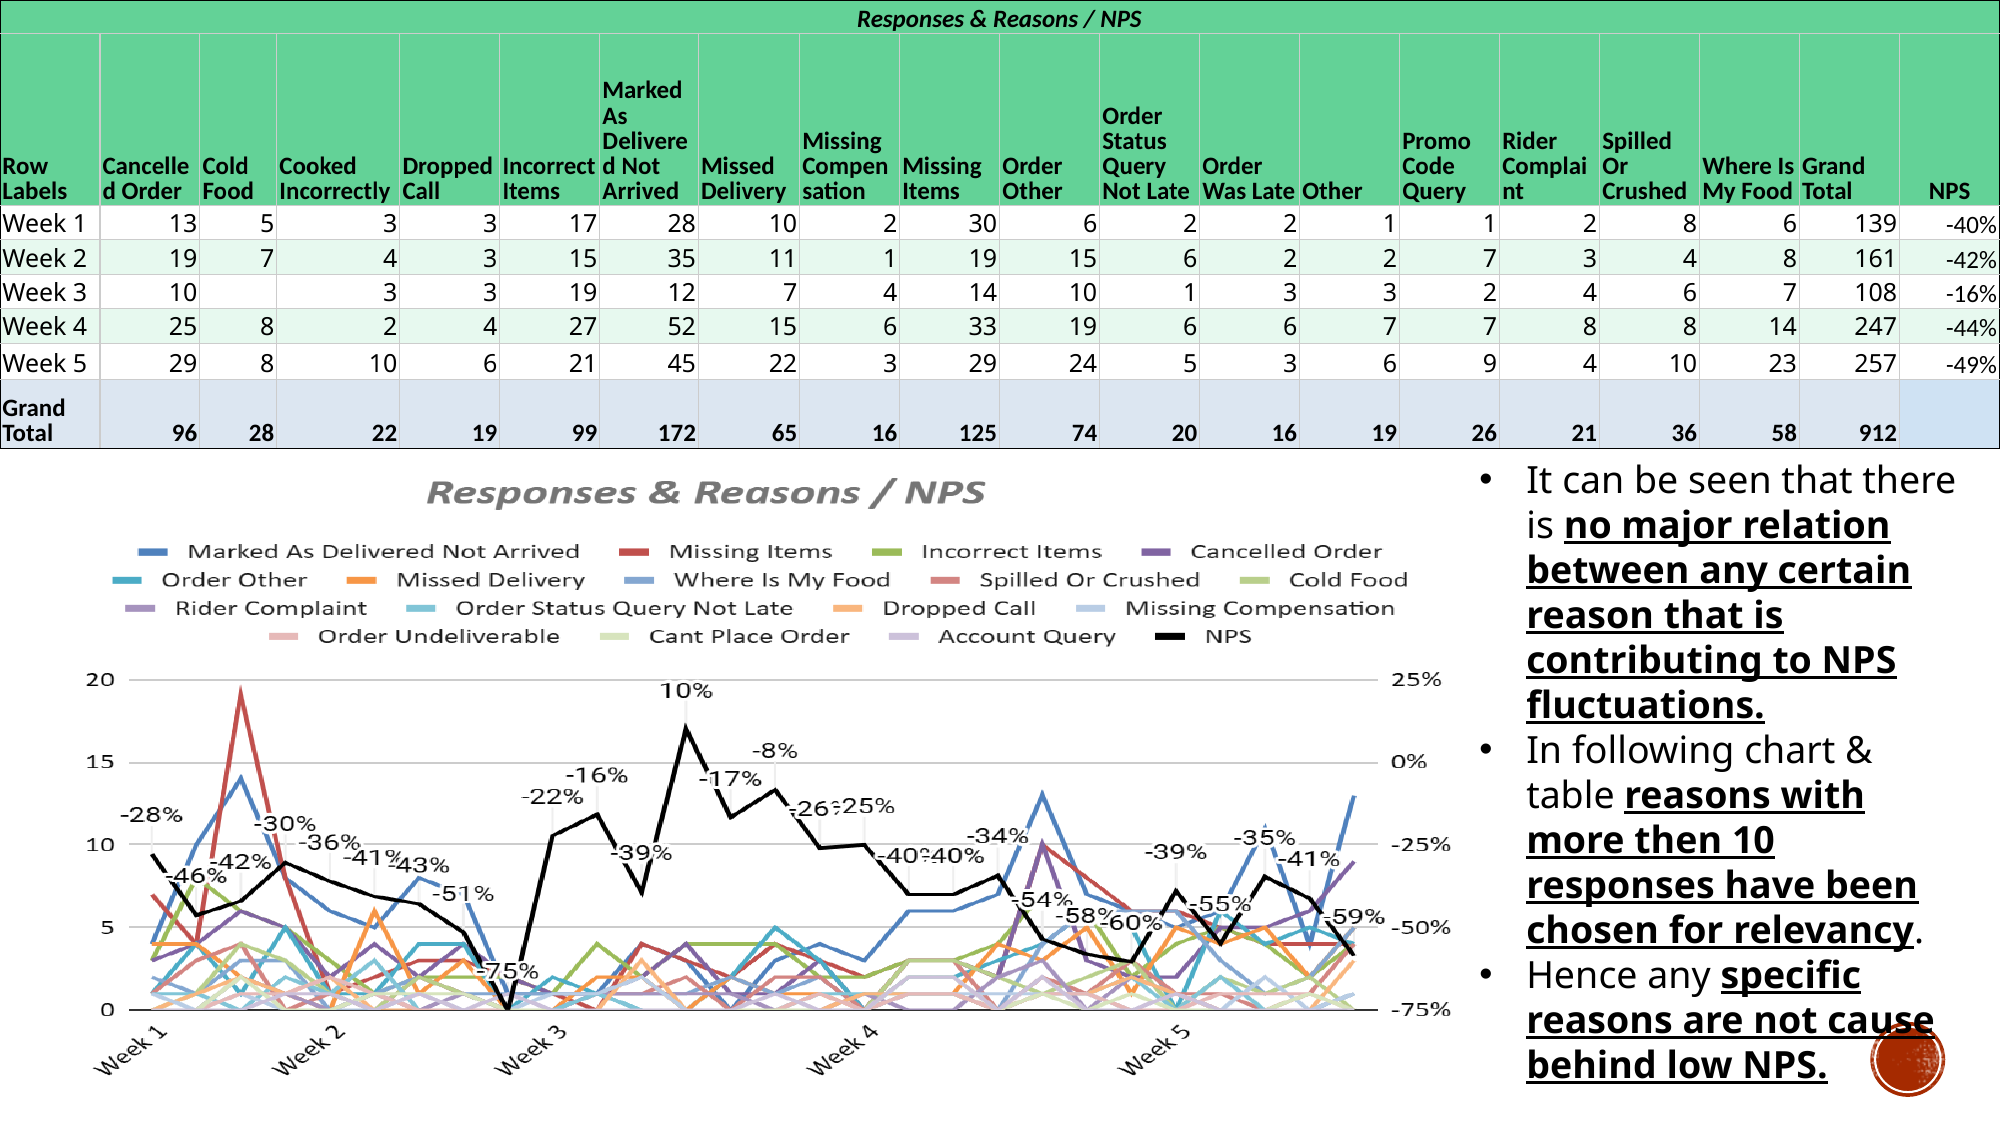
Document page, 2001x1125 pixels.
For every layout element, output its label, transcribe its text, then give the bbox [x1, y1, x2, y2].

table_cell Week 2 [1, 240, 99, 274]
table_cell 7 [1400, 309, 1499, 343]
table_cell Marked As Delivered Not Arrived [600, 34, 698, 205]
table_cell 7 [1700, 275, 1799, 308]
table_cell 3 [1300, 275, 1399, 308]
table_cell 7 [200, 240, 276, 274]
table_cell 24 [1000, 344, 1099, 379]
table_cell 1 [1300, 206, 1399, 239]
table_cell 15 [1000, 240, 1099, 274]
table_cell Missing Items [900, 34, 999, 205]
table_cell 26 [1400, 380, 1499, 448]
table_cell 14 [900, 275, 999, 308]
text_box It can be seen that there is no major relation between any certain reason that is contributing to NPS fluctuations. In following chart & table reasons with more then 10 responses have been chosen for relevancy. Hence any specific reasons are not cause behind low NPS. [1464, 448, 1975, 1094]
table_cell 6 [400, 344, 499, 379]
table_cell 7 [1300, 309, 1399, 343]
table_cell 2 [1200, 206, 1299, 239]
table_cell 10 [699, 206, 799, 239]
table_cell 6 [1100, 309, 1199, 343]
table_cell -42% [1900, 240, 1999, 274]
table_cell 21 [1500, 380, 1599, 448]
table_cell 3 [800, 344, 899, 379]
table_cell 4 [1500, 275, 1599, 308]
table_cell 6 [1700, 206, 1799, 239]
table_cell 28 [200, 380, 276, 448]
table_cell 3 [277, 206, 399, 239]
table_cell Week 4 [1, 309, 99, 343]
table_cell Missing Compensation [800, 34, 899, 205]
table_header Responses & Reasons / NPS [1, 1, 1999, 33]
table_cell 161 [1800, 240, 1899, 274]
table_cell 19 [500, 275, 599, 308]
table_cell 22 [277, 380, 399, 448]
table_cell 5 [1100, 344, 1199, 379]
table_cell Order Other [1000, 34, 1099, 205]
table_cell 2 [1100, 206, 1199, 239]
table_cell 247 [1800, 309, 1899, 343]
table_cell Cold Food [200, 34, 276, 205]
table_cell 8 [1500, 309, 1599, 343]
table_cell 125 [900, 380, 999, 448]
table_cell Where Is My Food [1700, 34, 1799, 205]
picture [26, 452, 1496, 1105]
table_cell 74 [1000, 380, 1099, 448]
table_cell 2 [1400, 275, 1499, 308]
table_cell 1 [800, 240, 899, 274]
table_cell 6 [1000, 206, 1099, 239]
table_cell [1900, 380, 1999, 448]
table_cell 1 [1100, 275, 1199, 308]
table_cell Week 3 [1, 275, 99, 308]
table_cell 25 [101, 309, 199, 343]
table_cell 13 [101, 206, 199, 239]
table_cell 19 [101, 240, 199, 274]
table_cell 17 [500, 206, 599, 239]
table_cell 3 [277, 275, 399, 308]
table_cell 20 [1100, 380, 1199, 448]
table_cell 2 [1500, 206, 1599, 239]
table_cell 19 [1300, 380, 1399, 448]
table_cell 14 [1700, 309, 1799, 343]
table_cell 21 [500, 344, 599, 379]
table_cell Promo Code Query [1400, 34, 1499, 205]
table_cell 12 [600, 275, 698, 308]
table_cell Order Was Late [1200, 34, 1299, 205]
table_cell Order Status Query Not Late [1100, 34, 1199, 205]
table_cell 58 [1700, 380, 1799, 448]
table_cell 3 [400, 275, 499, 308]
table_cell 2 [1200, 240, 1299, 274]
table_cell 4 [800, 275, 899, 308]
table_cell 19 [400, 380, 499, 448]
table_cell 139 [1800, 206, 1899, 239]
table_cell 8 [1600, 206, 1699, 239]
table_cell 7 [699, 275, 799, 308]
table_cell 4 [277, 240, 399, 274]
table_cell 19 [900, 240, 999, 274]
table_cell 1 [1400, 206, 1499, 239]
table_cell 8 [1700, 240, 1799, 274]
table_cell 16 [1200, 380, 1299, 448]
table_cell 3 [1500, 240, 1599, 274]
table_cell 35 [600, 240, 698, 274]
table_cell 10 [277, 344, 399, 379]
table_cell Incorrect Items [500, 34, 599, 205]
table_cell 6 [1200, 309, 1299, 343]
table_cell 99 [500, 380, 599, 448]
table_cell Spilled Or Crushed [1600, 34, 1699, 205]
table_cell 11 [699, 240, 799, 274]
table_cell Week 1 [1, 206, 99, 239]
table_cell Cooked Incorrectly [277, 34, 399, 205]
table_cell 7 [1400, 240, 1499, 274]
table_cell Rider Complaint [1500, 34, 1599, 205]
table_cell Other [1300, 34, 1399, 205]
table_cell 6 [800, 309, 899, 343]
table_cell [200, 275, 276, 308]
table_cell 10 [1000, 275, 1099, 308]
table_cell Grand Total [1, 380, 99, 448]
table_cell 108 [1800, 275, 1899, 308]
table_cell 9 [1400, 344, 1499, 379]
table_cell 8 [1600, 309, 1699, 343]
table_cell 6 [1600, 275, 1699, 308]
table_cell Row Labels [1, 34, 99, 205]
table_cell 3 [1200, 344, 1299, 379]
table_cell 10 [1600, 344, 1699, 379]
table_cell 2 [1300, 240, 1399, 274]
table_cell 27 [500, 309, 599, 343]
table_cell 30 [900, 206, 999, 239]
table_cell 4 [1600, 240, 1699, 274]
table_cell 6 [1300, 344, 1399, 379]
table_cell 8 [200, 344, 276, 379]
table_cell 19 [1000, 309, 1099, 343]
table_cell 28 [600, 206, 698, 239]
table_cell 3 [400, 206, 499, 239]
table_cell 22 [699, 344, 799, 379]
table_cell -40% [1900, 206, 1999, 239]
table_cell NPS [1900, 34, 1999, 205]
table_cell 4 [1500, 344, 1599, 379]
table_cell 912 [1800, 380, 1899, 448]
table_cell 257 [1800, 344, 1899, 379]
table_cell 4 [400, 309, 499, 343]
table_cell -16% [1900, 275, 1999, 308]
table_cell 29 [101, 344, 199, 379]
table_cell 172 [600, 380, 698, 448]
table_cell 3 [1200, 275, 1299, 308]
table_cell 36 [1600, 380, 1699, 448]
table_cell 16 [800, 380, 899, 448]
table_cell 5 [200, 206, 276, 239]
table_cell Dropped Call [400, 34, 499, 205]
table_cell 65 [699, 380, 799, 448]
table_cell -49% [1900, 344, 1999, 379]
table_cell 3 [400, 240, 499, 274]
table_cell 2 [800, 206, 899, 239]
table_cell 29 [900, 344, 999, 379]
table_cell 15 [500, 240, 599, 274]
table_cell 2 [277, 309, 399, 343]
table_cell 6 [1100, 240, 1199, 274]
table_cell 33 [900, 309, 999, 343]
table_cell Cancelled Order [101, 34, 199, 205]
table_cell 52 [600, 309, 698, 343]
table_cell -44% [1900, 309, 1999, 343]
table_cell Missed Delivery [699, 34, 799, 205]
table_cell 45 [600, 344, 698, 379]
table_cell 10 [101, 275, 199, 308]
table_cell 23 [1700, 344, 1799, 379]
table_cell Grand Total [1800, 34, 1899, 205]
table_cell 8 [200, 309, 276, 343]
table_cell 96 [101, 380, 199, 448]
table_cell 15 [699, 309, 799, 343]
table_cell Week 5 [1, 344, 99, 379]
